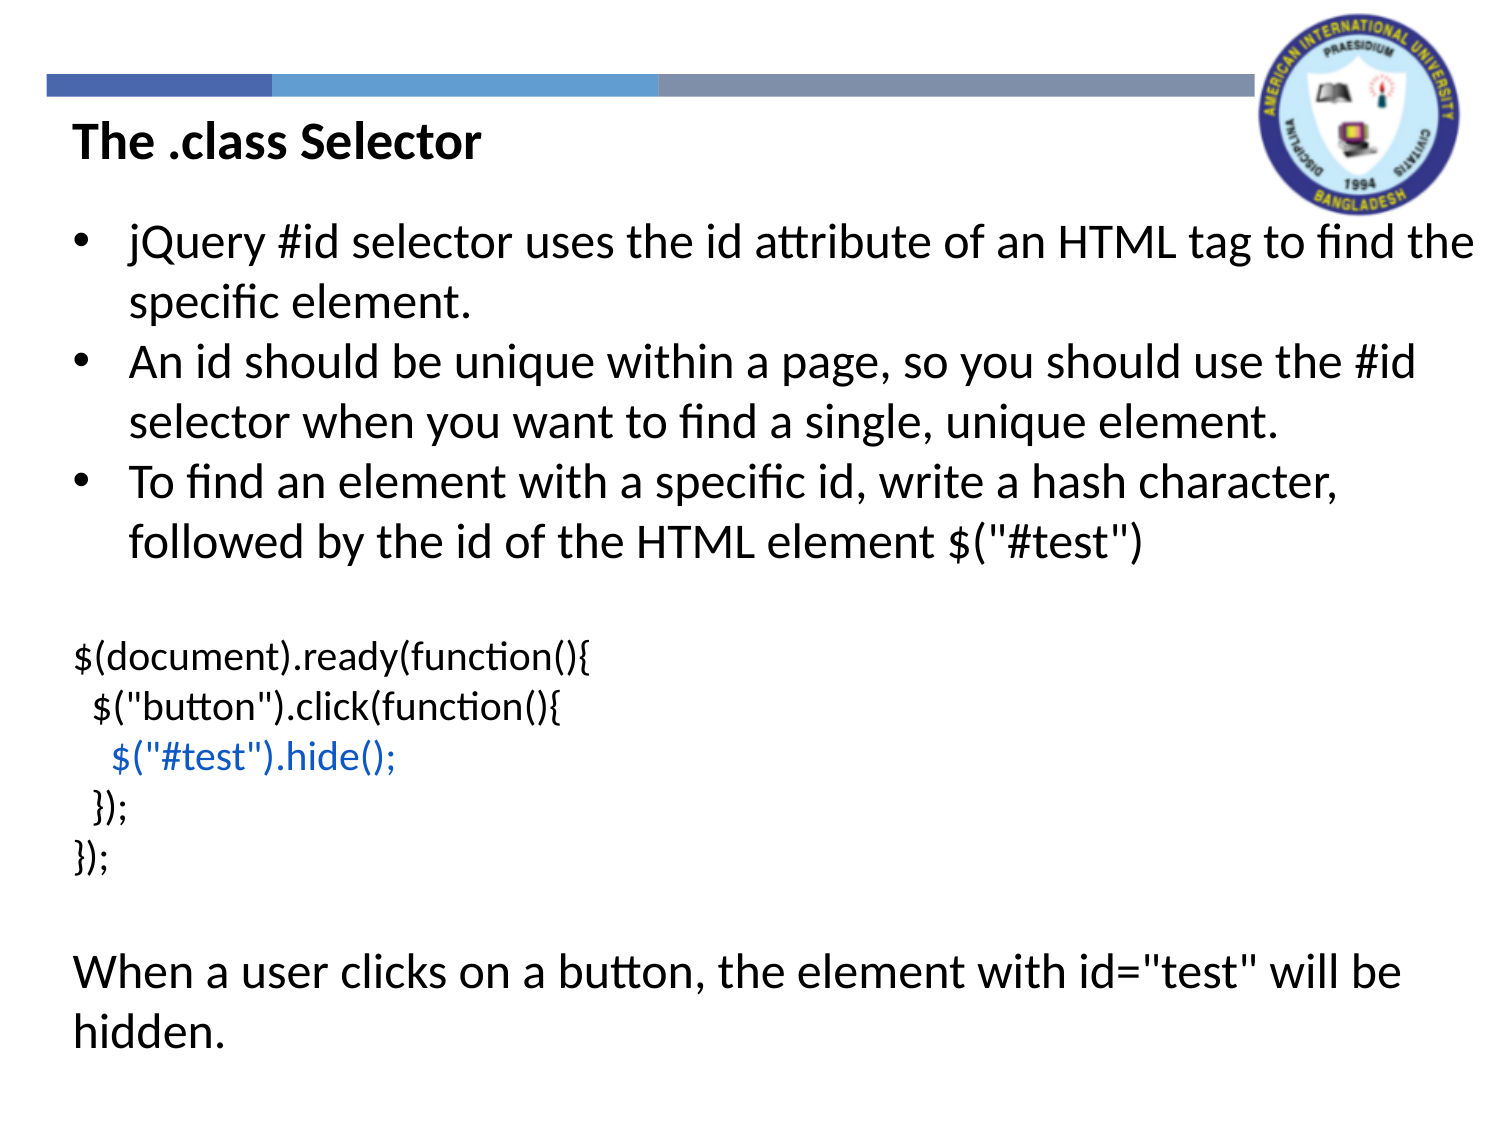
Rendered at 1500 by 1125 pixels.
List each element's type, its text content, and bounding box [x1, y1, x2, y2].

text_box The .class Selector [57, 97, 586, 179]
text_box jQuery #id selector uses the id attribute of an HTML tag to find the specific element. An id should be unique within a page, so you should use the #id selector when you want to find a single, unique element. To find an element with a specific id, write a hash character, followed by the id of the HTML element $("#test") $(document).ready(function(){ $("button").click(function(){ $("#test").hide(); }); }); When a user clicks on a button, the element with id="test" will be hidden. [57, 201, 1500, 1067]
picture [1254, 9, 1465, 201]
